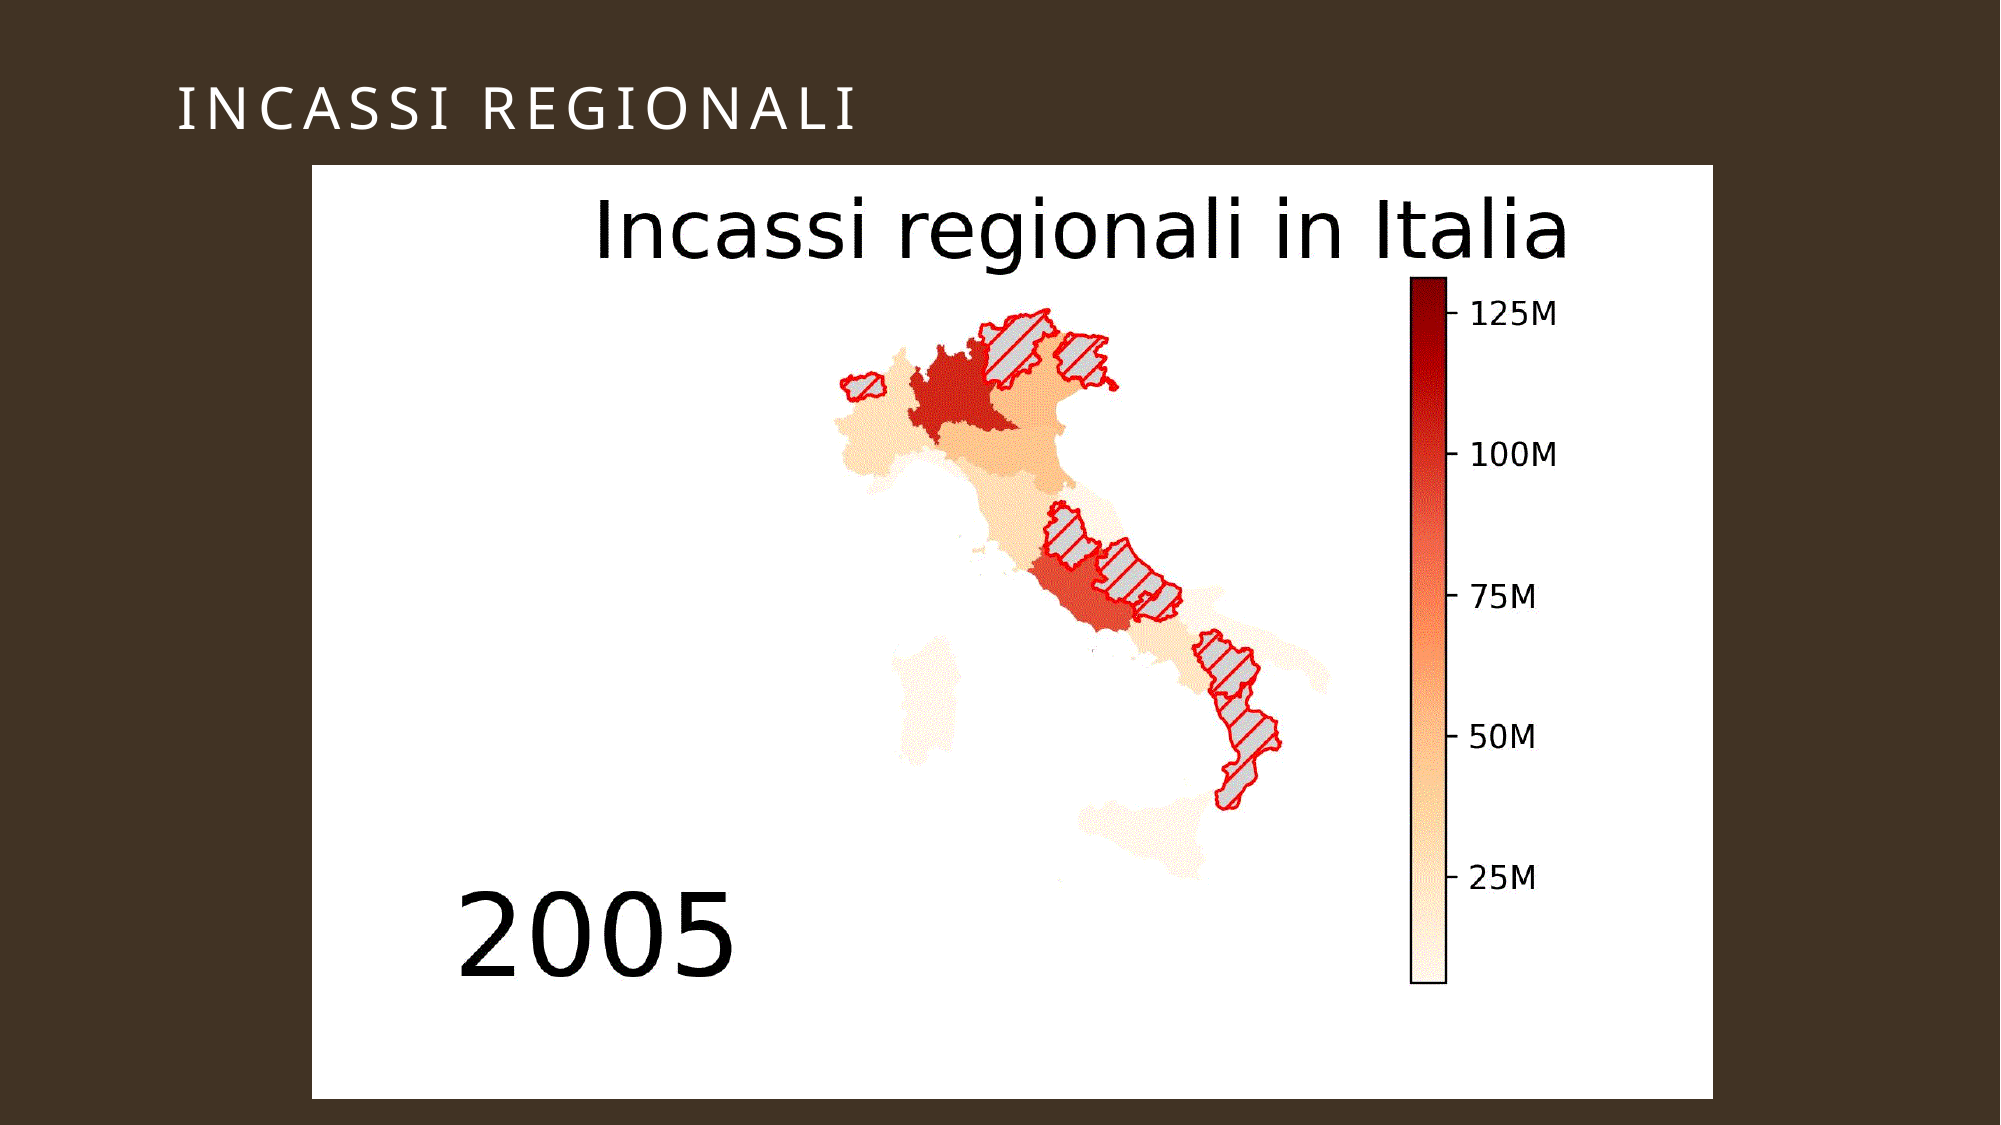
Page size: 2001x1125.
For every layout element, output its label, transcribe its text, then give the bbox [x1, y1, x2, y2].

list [312, 165, 1713, 1100]
title Incassi regionali [177, 71, 1823, 179]
